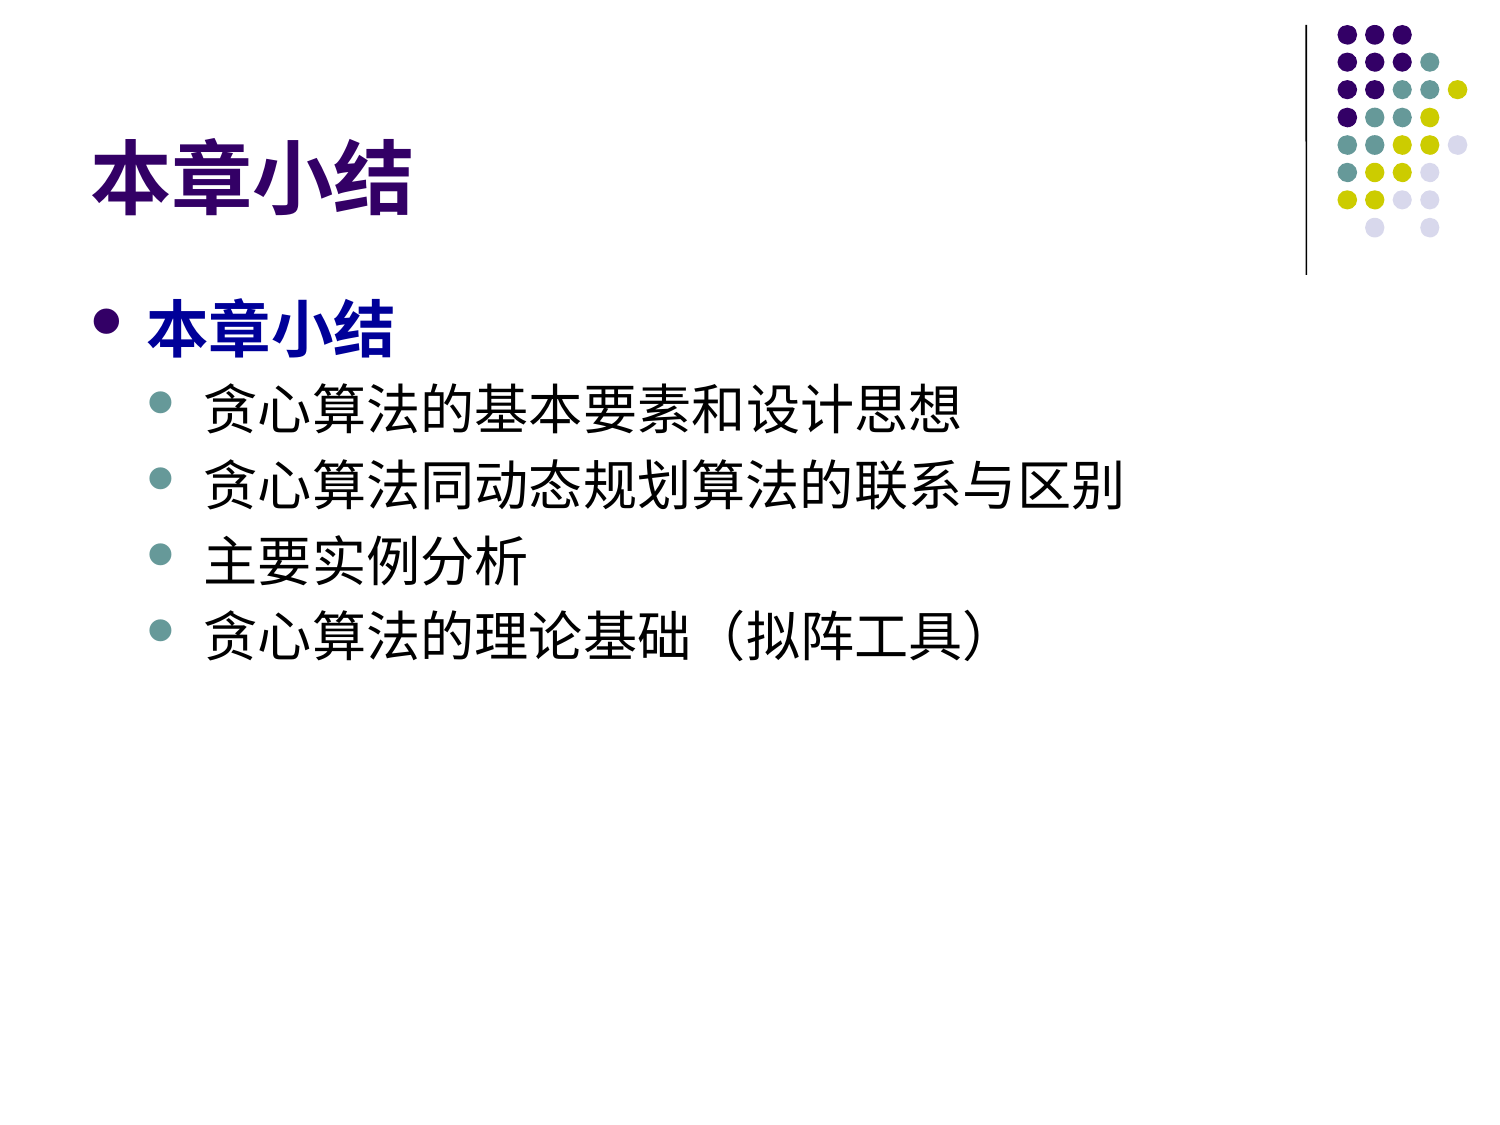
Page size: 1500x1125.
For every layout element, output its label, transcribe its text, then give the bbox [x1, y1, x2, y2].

title 本章小结 [75, 20, 1313, 233]
list 本章小结 贪心算法的基本要素和设计思想 贪心算法同动态规划算法的联系与区别 主要实例分析 贪心算法的理论基础（拟阵工具） [75, 282, 1425, 1006]
